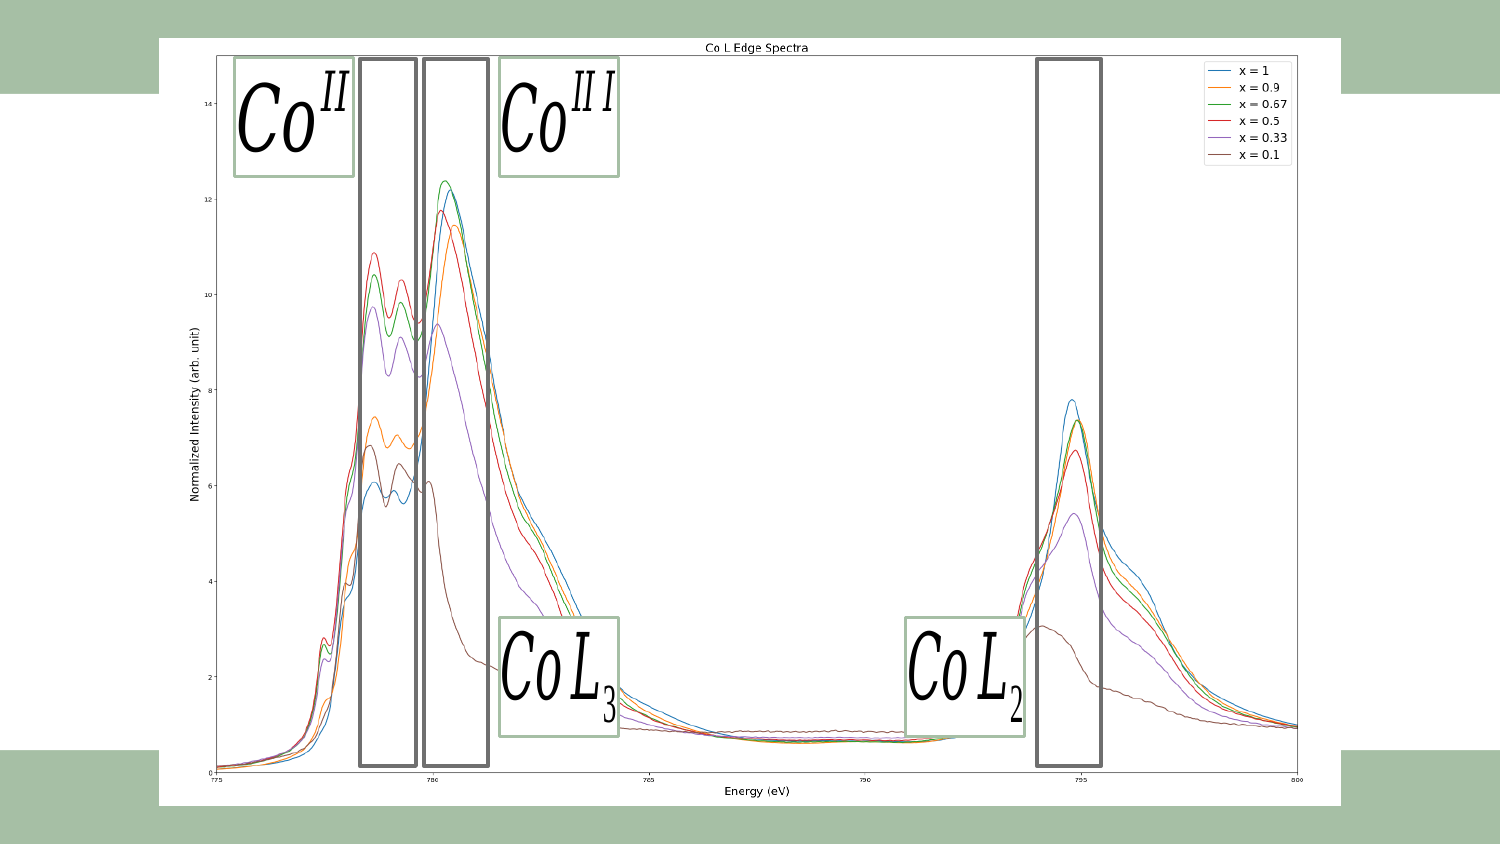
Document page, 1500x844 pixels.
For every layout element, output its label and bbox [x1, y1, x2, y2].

picture [159, 38, 1341, 806]
